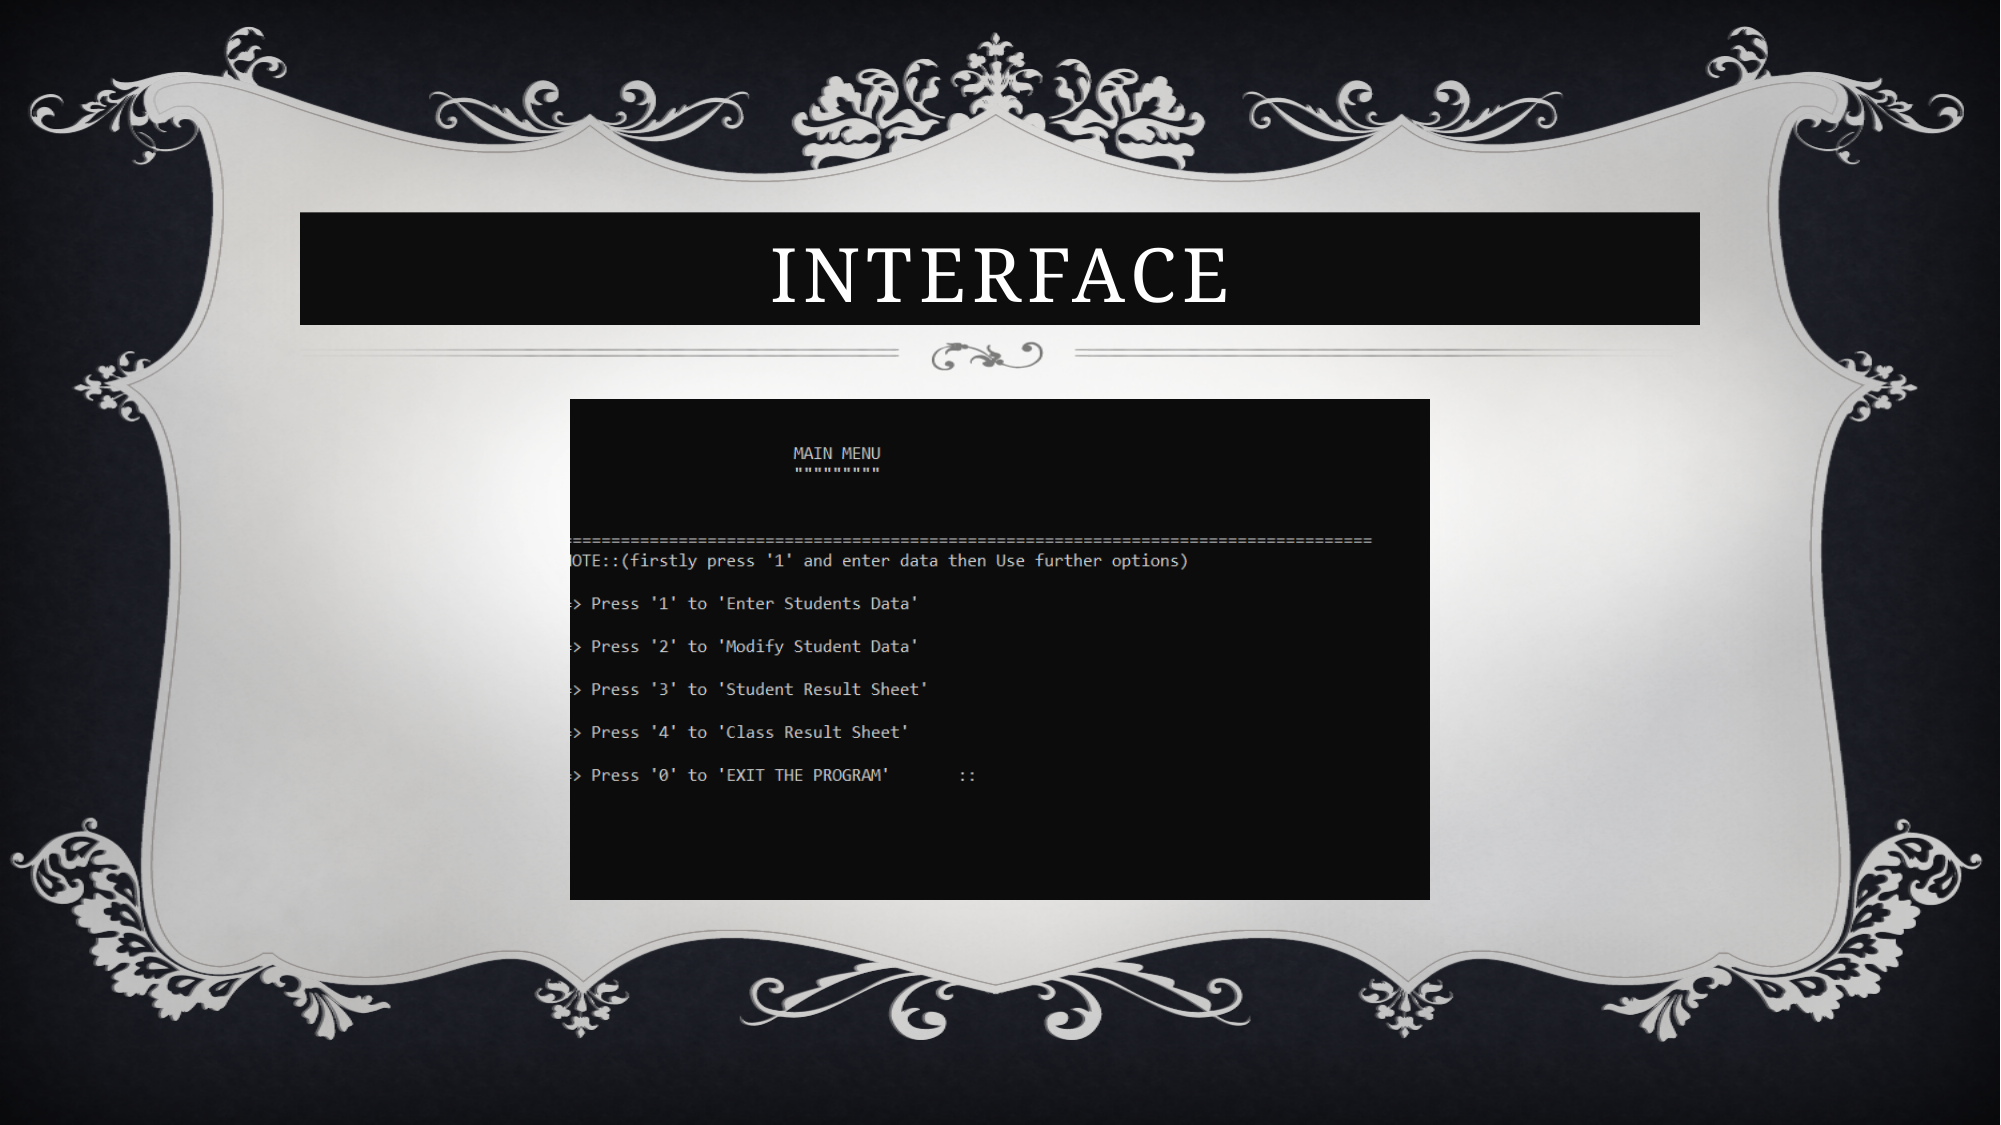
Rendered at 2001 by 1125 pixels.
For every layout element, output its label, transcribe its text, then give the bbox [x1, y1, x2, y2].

picture [0, 419, 2000, 1125]
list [569, 399, 1430, 901]
picture [0, 0, 2000, 265]
title INTERFACE [300, 212, 1700, 325]
